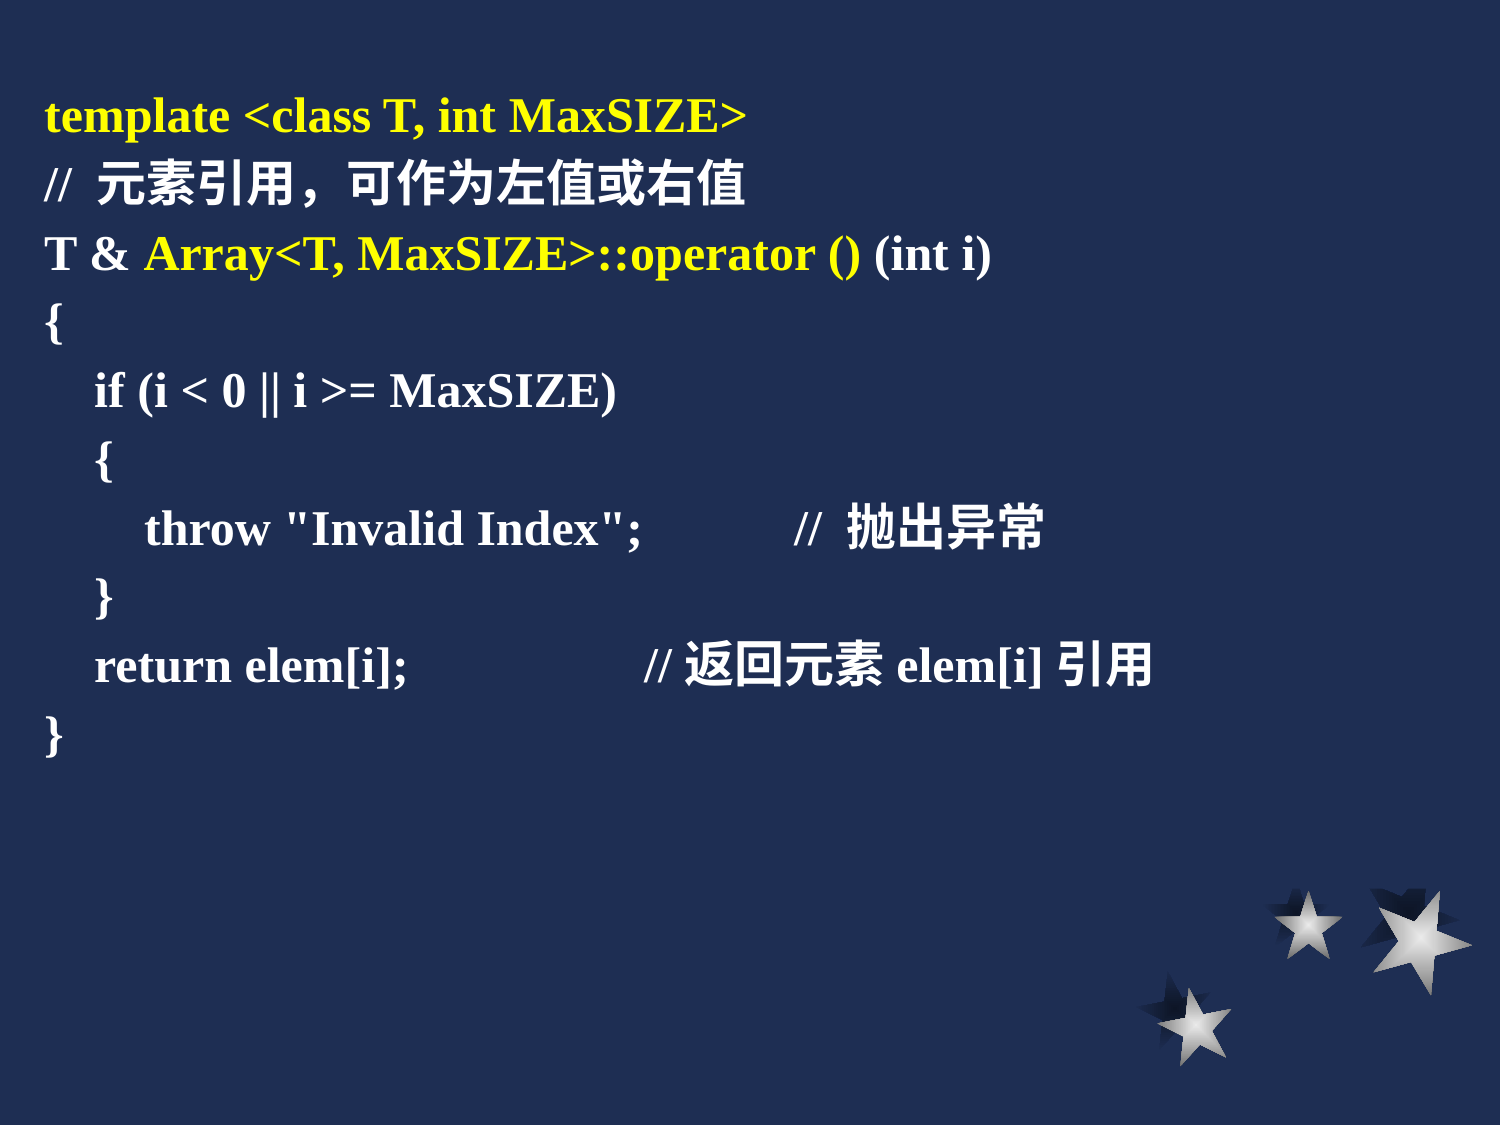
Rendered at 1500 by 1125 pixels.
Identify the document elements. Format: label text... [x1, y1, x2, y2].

text_box template <class T, int MaxSIZE> // 元素引用，可作为左值或右值 T & Array<T, MaxSIZE>::operator () (int i) { if (i < 0 || i >= MaxSIZE) { throw "Invalid Index"; // 抛出异常 } return elem[i]; //返回元素elem[i]引用 } [29, 66, 1487, 889]
